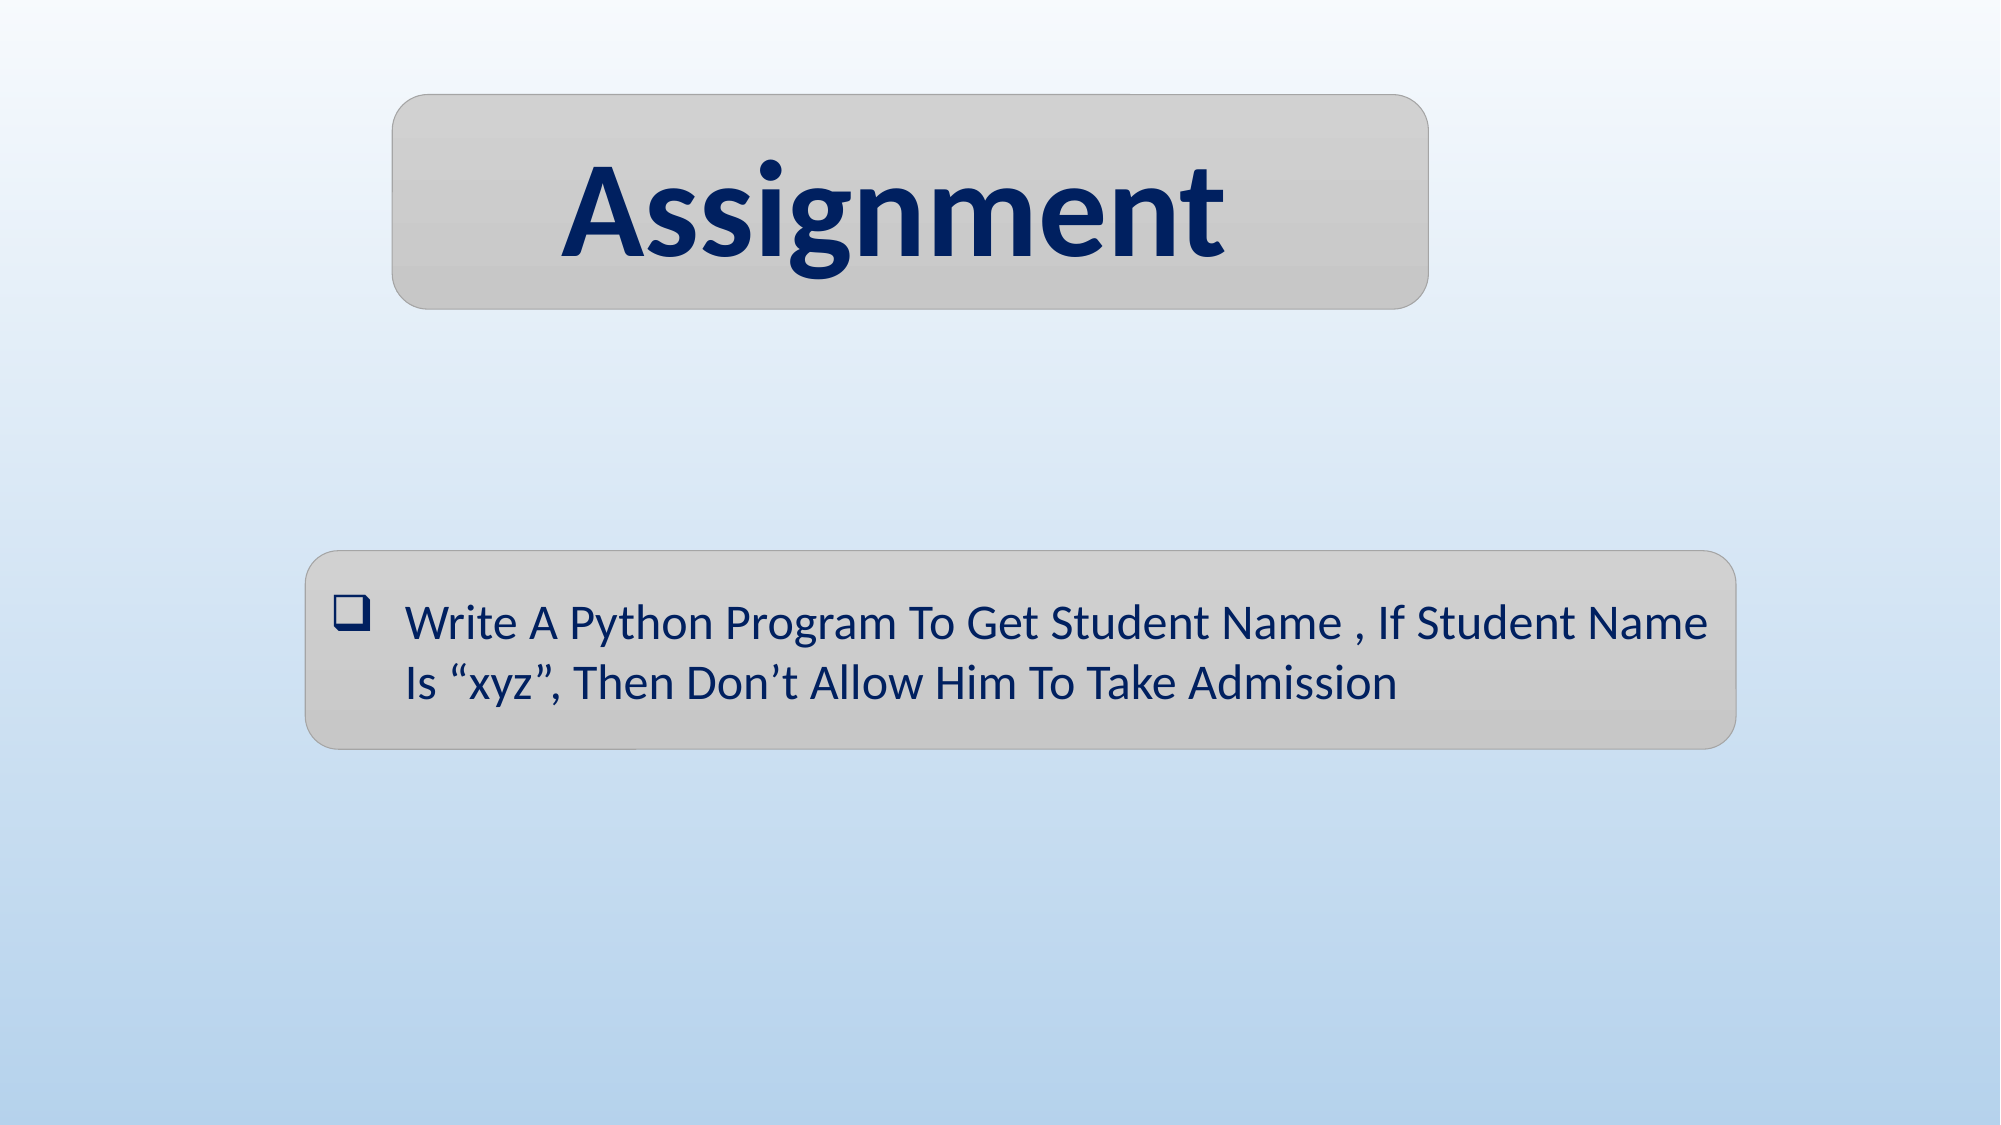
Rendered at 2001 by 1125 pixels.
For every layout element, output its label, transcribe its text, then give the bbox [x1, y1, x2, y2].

text_box Assignment [391, 93, 1429, 310]
text_box Write A Python Program To Get Student Name , If Student Name Is “xyz”, Then Don’t Allow Him To Take Admission [304, 550, 1737, 750]
